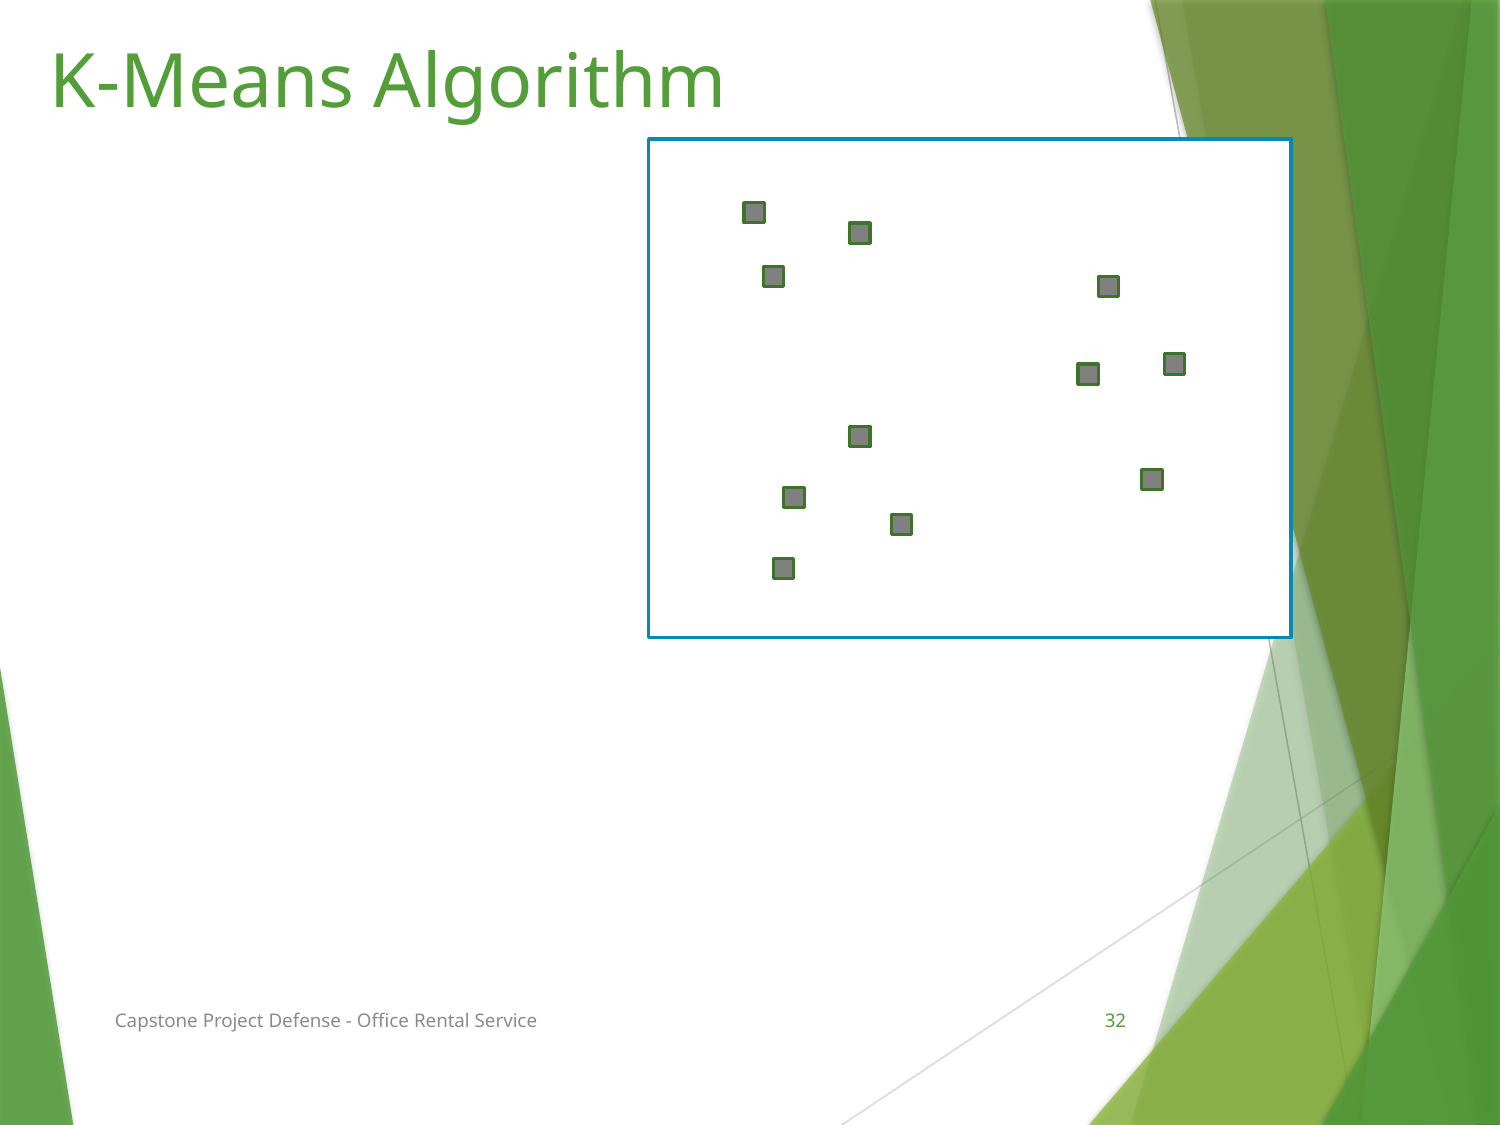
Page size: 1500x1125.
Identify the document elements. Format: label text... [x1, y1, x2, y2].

slide_number 32 [1057, 991, 1142, 1051]
text_box [647, 137, 1293, 639]
text_box [848, 425, 872, 448]
title K-Means Algorithm [34, 24, 1076, 139]
text_box [1076, 362, 1100, 386]
text_box [742, 201, 766, 224]
text_box [890, 513, 913, 536]
text_box [762, 265, 785, 288]
text_box [1163, 352, 1186, 376]
footer Capstone Project Defense - Office Rental Service [99, 991, 859, 1051]
text_box [782, 486, 806, 509]
text_box [772, 557, 795, 580]
text_box [1097, 275, 1120, 298]
text_box [848, 221, 872, 245]
text_box [1140, 468, 1164, 491]
